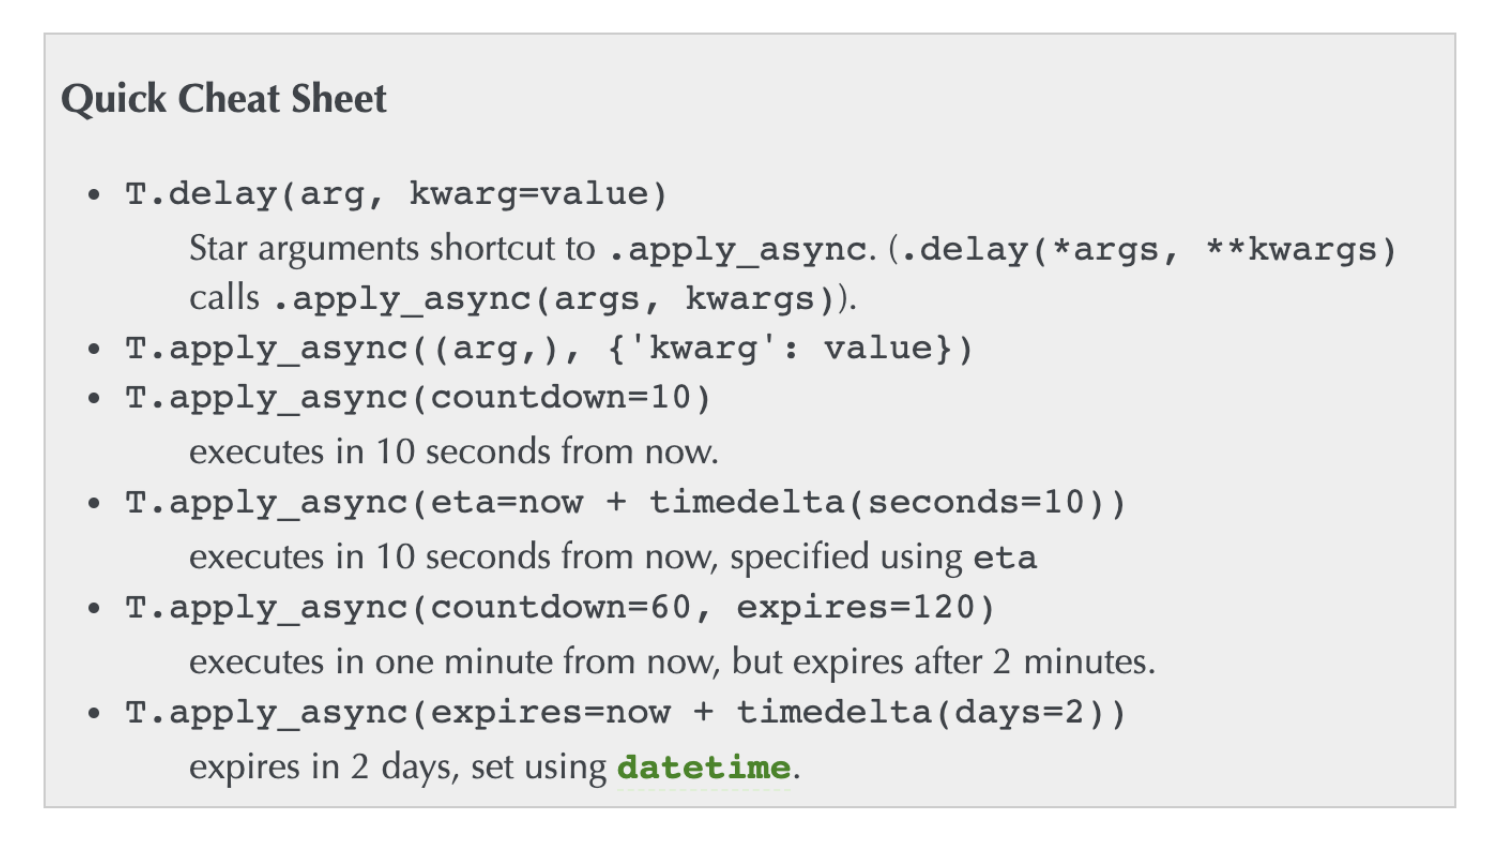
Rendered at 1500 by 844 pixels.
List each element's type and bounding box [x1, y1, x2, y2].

picture [35, 24, 1465, 819]
